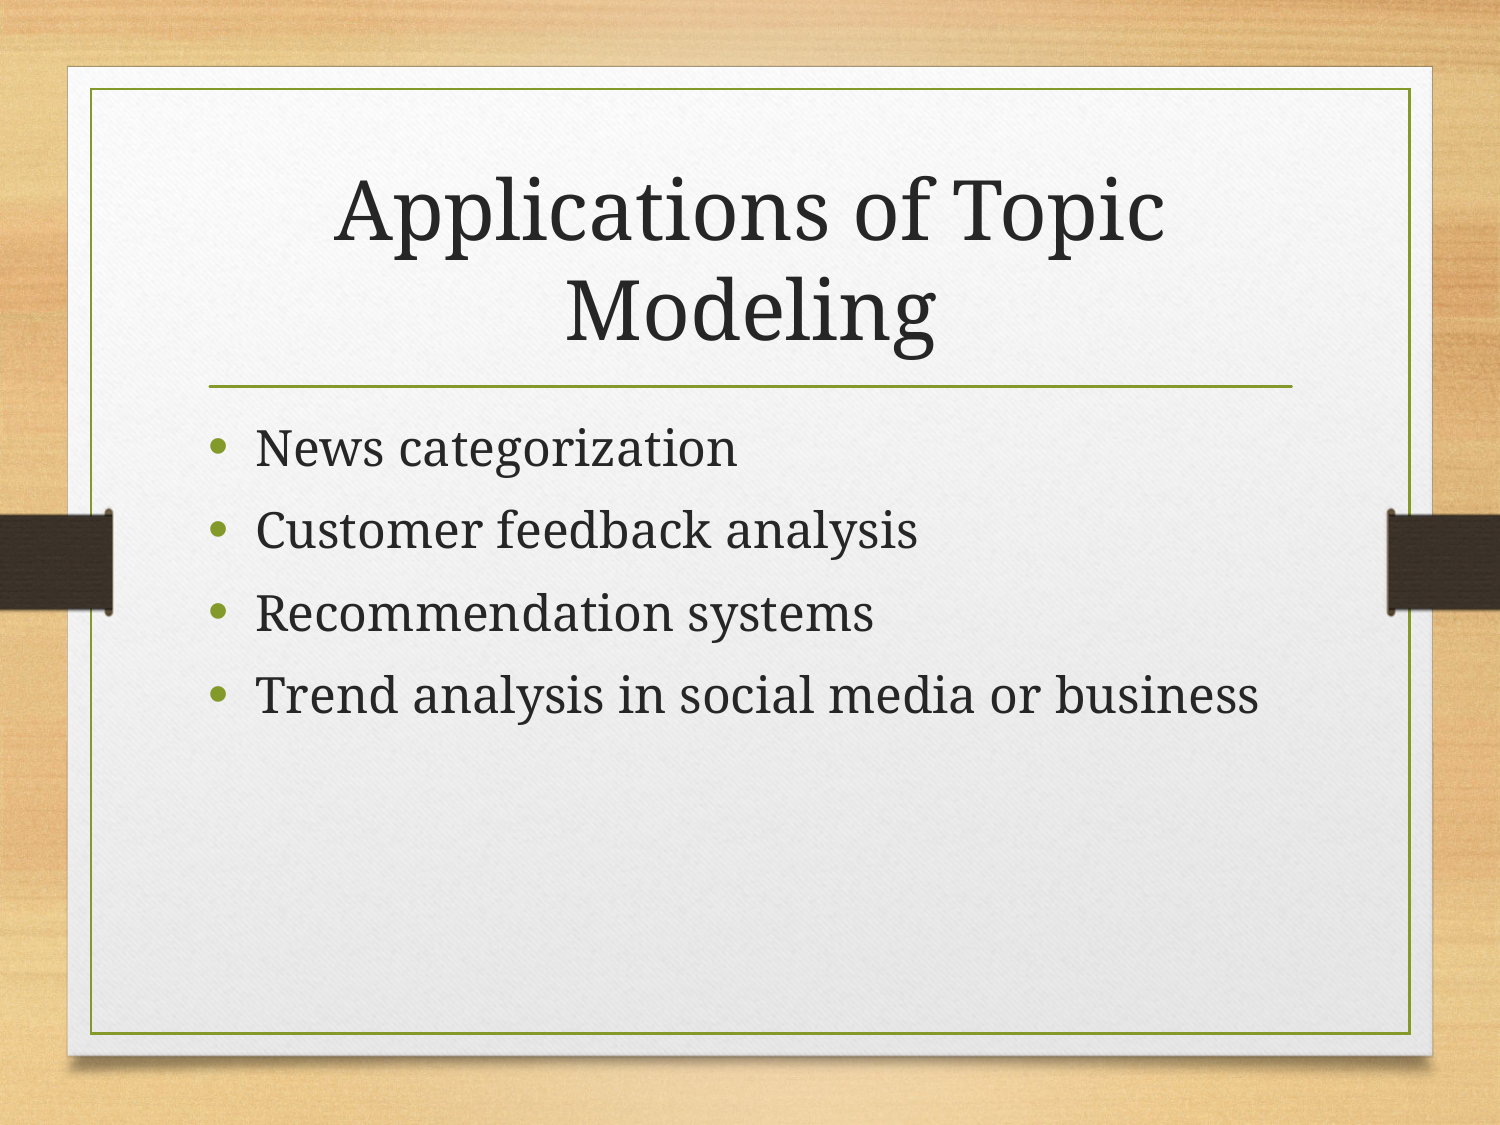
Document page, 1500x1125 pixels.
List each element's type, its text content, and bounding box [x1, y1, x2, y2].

list News categorization Customer feedback analysis Recommendation systems Trend analysis in social media or business [193, 408, 1309, 974]
title Applications of Topic Modeling [193, 150, 1309, 365]
picture [0, 0, 1500, 1125]
